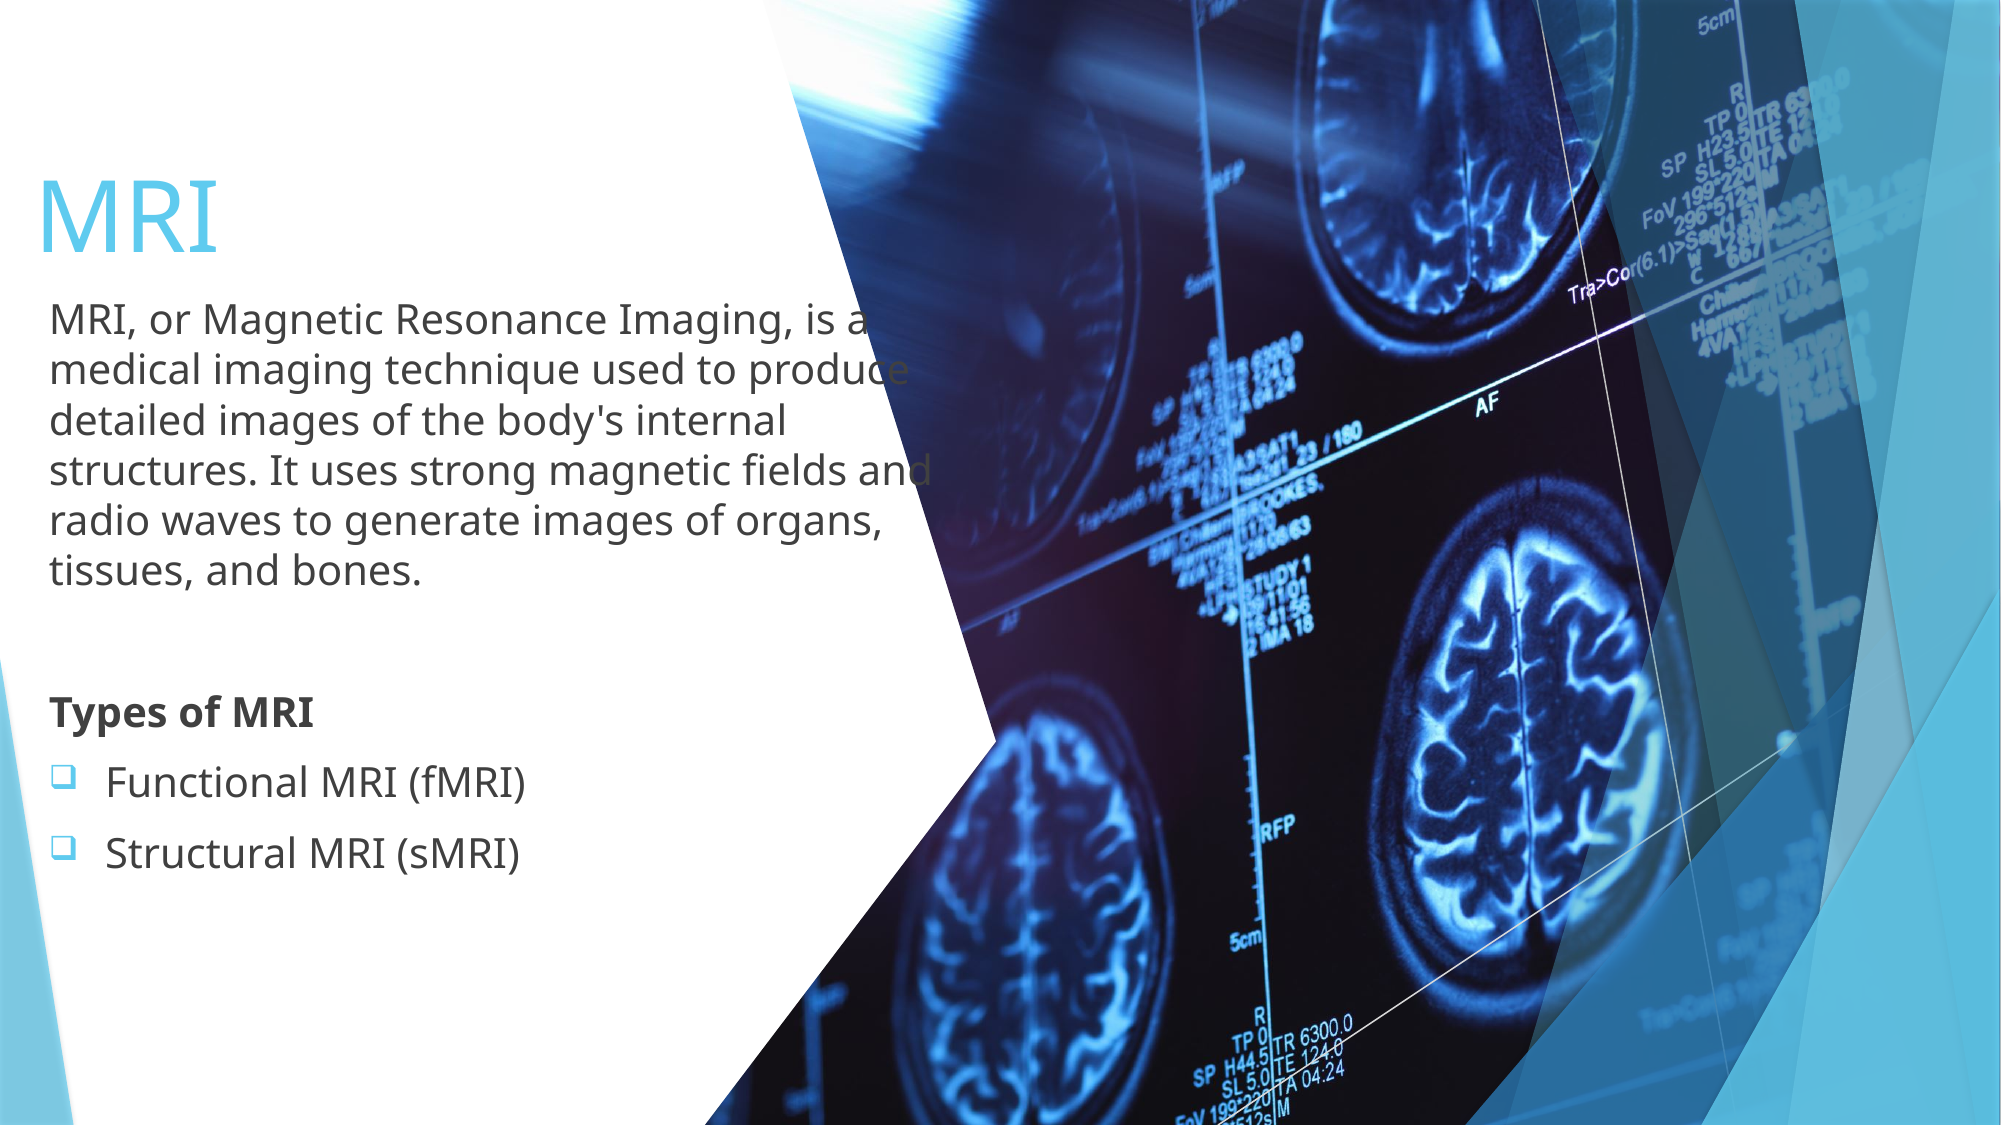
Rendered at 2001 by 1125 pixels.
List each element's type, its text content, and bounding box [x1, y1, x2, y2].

picture [699, 0, 1536, 1125]
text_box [1217, 603, 2000, 1125]
list MRI, or Magnetic Resonance Imaging, is a medical imaging technique used to produce detailed images of the body's internal structures. It uses strong magnetic fields and radio waves to generate images of organs, tissues, and bones. Types of MRI Functional MRI (fMRI) Structural MRI (sMRI) [33, 285, 695, 923]
title MRI [19, 144, 357, 315]
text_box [1536, 0, 1738, 602]
picture [1738, 0, 2000, 603]
